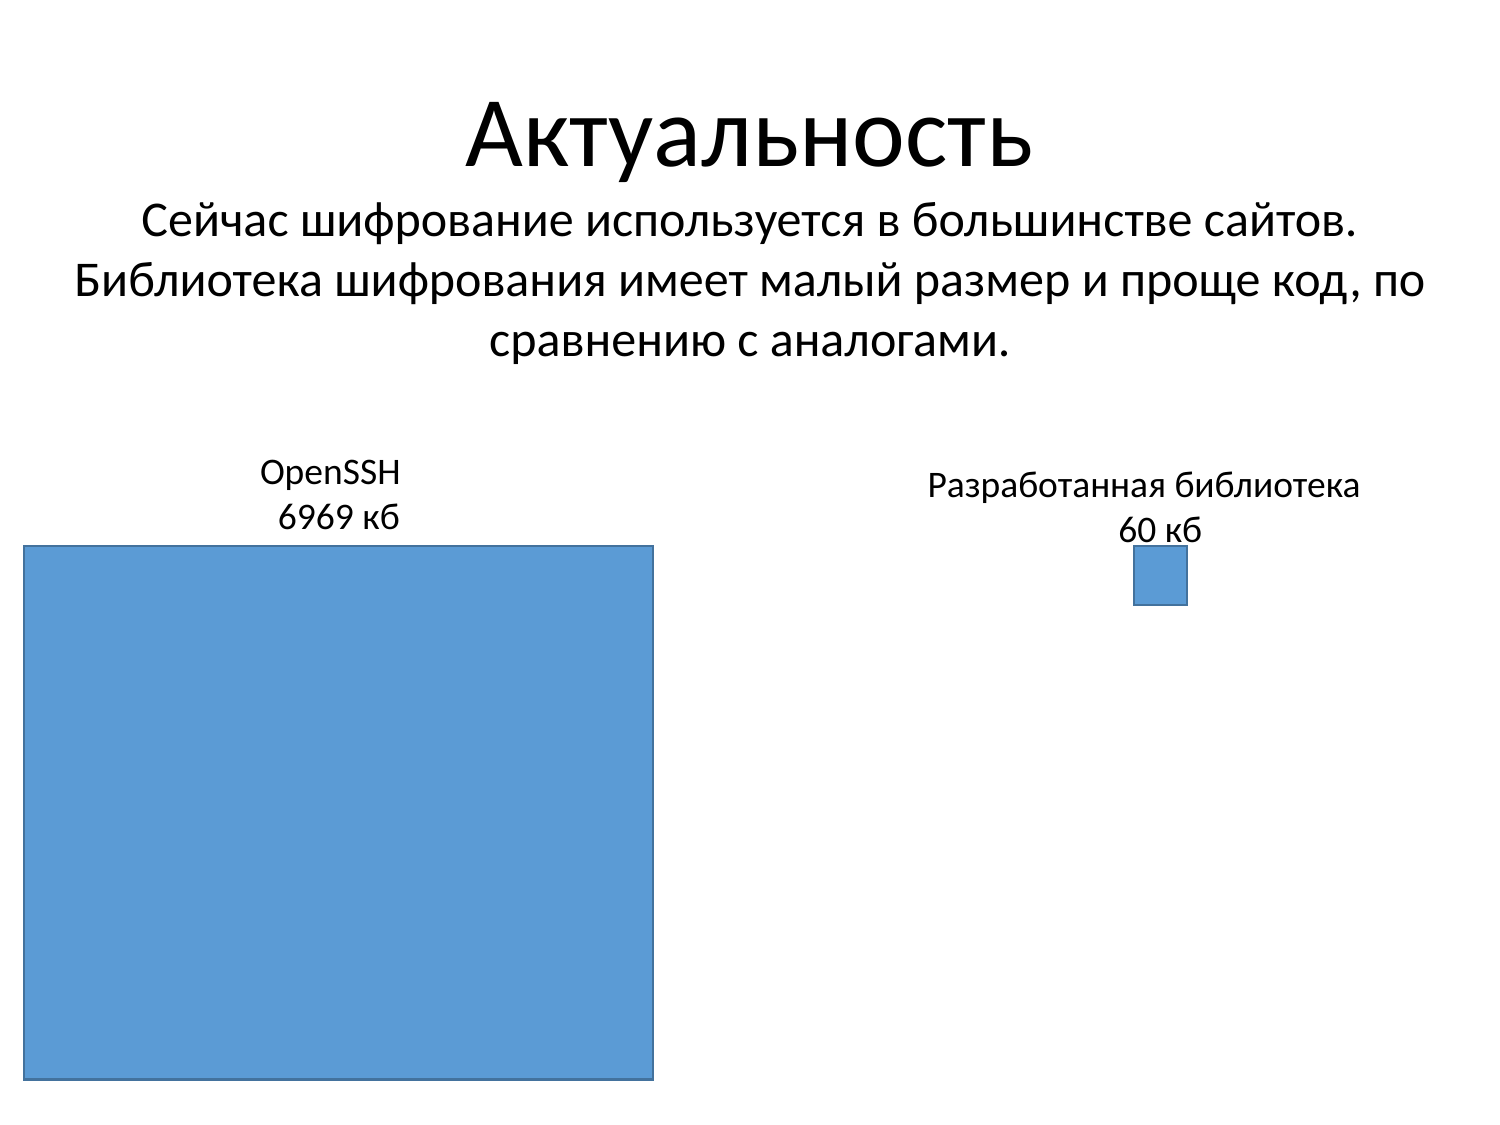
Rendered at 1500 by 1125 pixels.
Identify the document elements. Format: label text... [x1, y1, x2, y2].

text_box [1133, 545, 1188, 606]
text_box Актуальность Сейчас шифрование используется в большинстве сайтов. Библиотека шифрования имеет малый размер и проще код, по сравнению с аналогами. [58, 59, 1441, 434]
text_box [23, 545, 654, 1081]
text_box OpenSSH 6969 кб [53, 439, 625, 545]
text_box Разработанная библиотека 60 кб [912, 452, 1408, 603]
